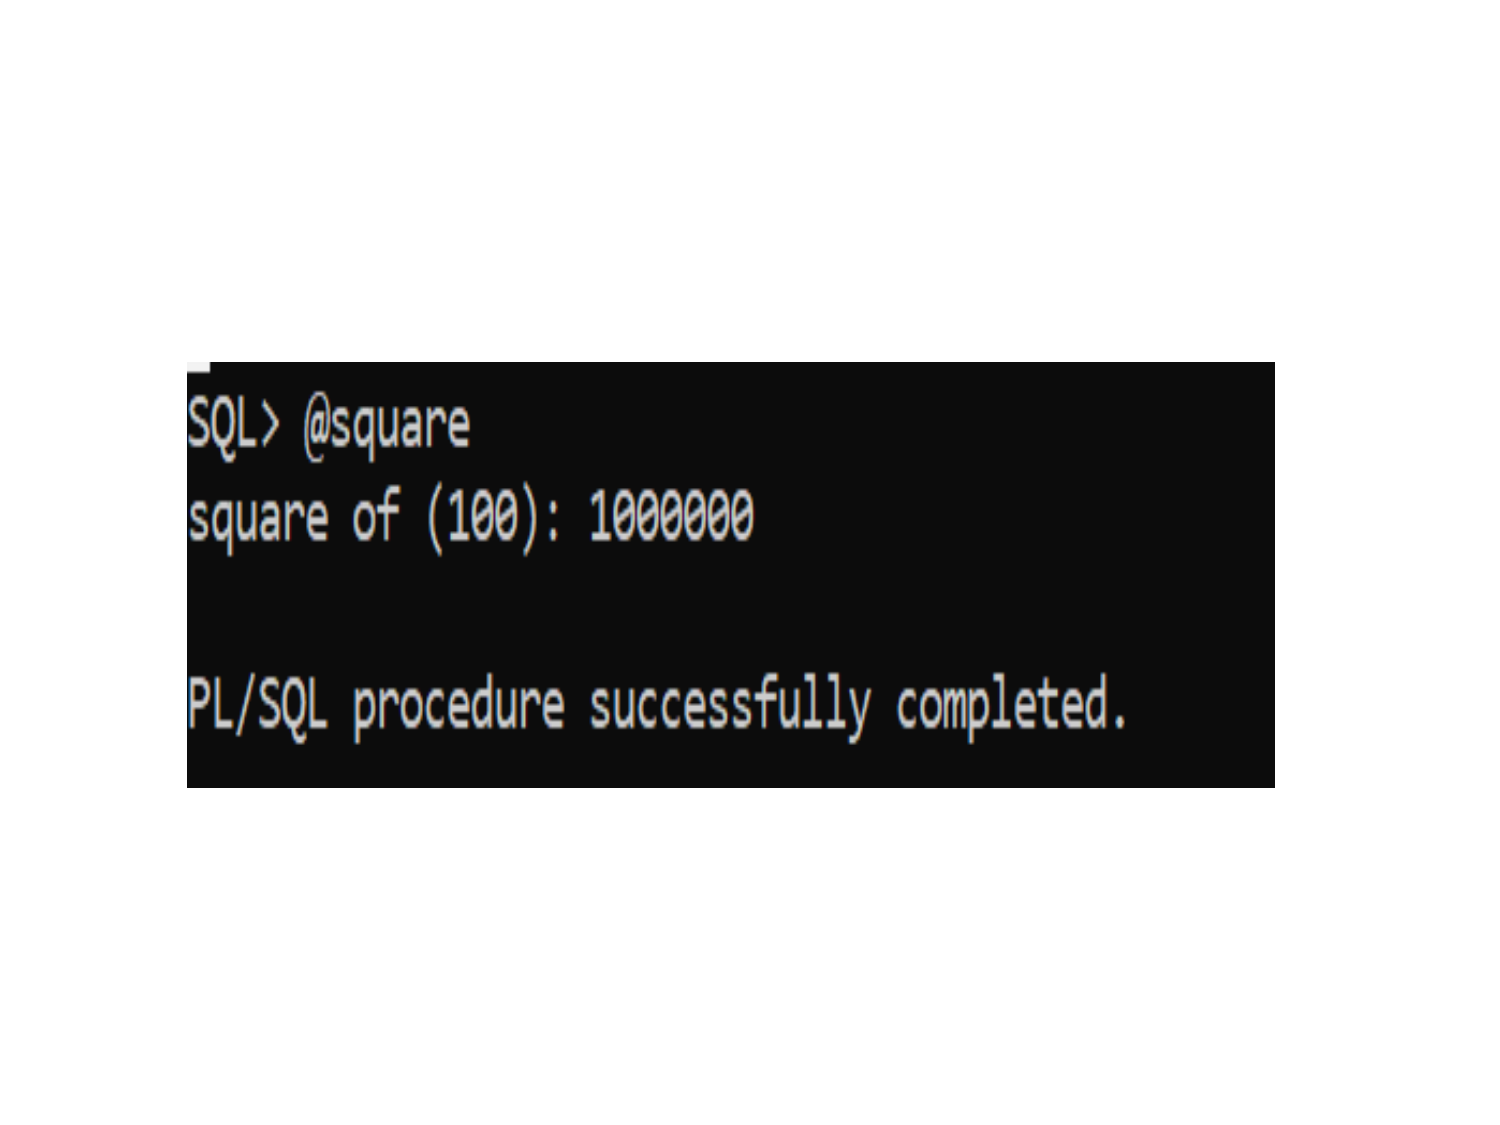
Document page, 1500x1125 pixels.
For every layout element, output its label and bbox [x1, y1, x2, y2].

picture [187, 362, 1276, 788]
